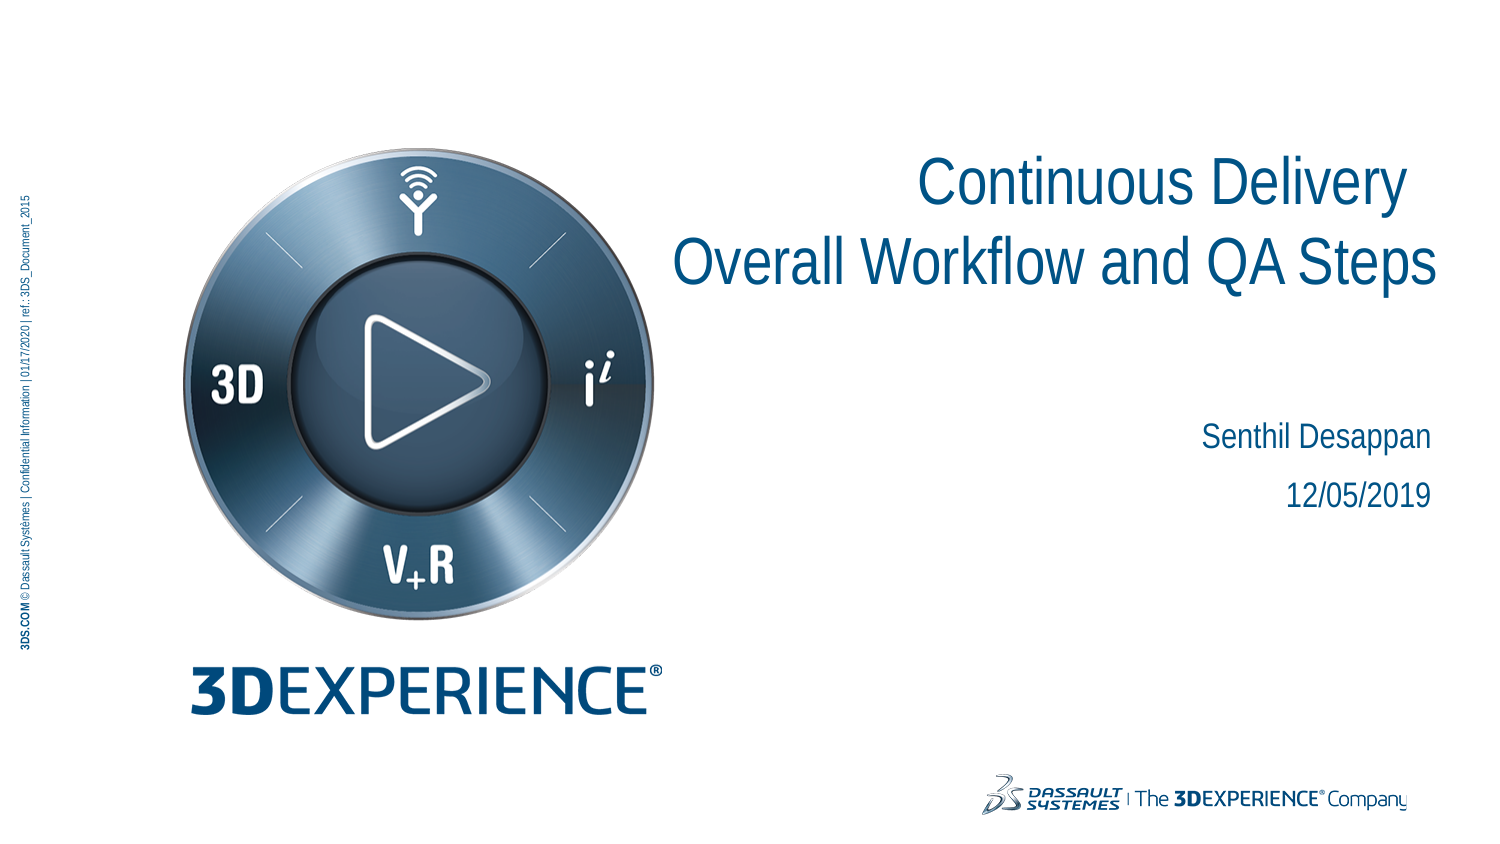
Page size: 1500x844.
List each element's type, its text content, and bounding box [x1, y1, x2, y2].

picture [183, 148, 662, 715]
text_box 12/05/2019 [1161, 464, 1447, 522]
text_box Senthil Desappan [1161, 406, 1447, 464]
picture [982, 774, 1407, 815]
title Continuous Delivery Overall Workflow and QA Steps [631, 146, 1454, 210]
